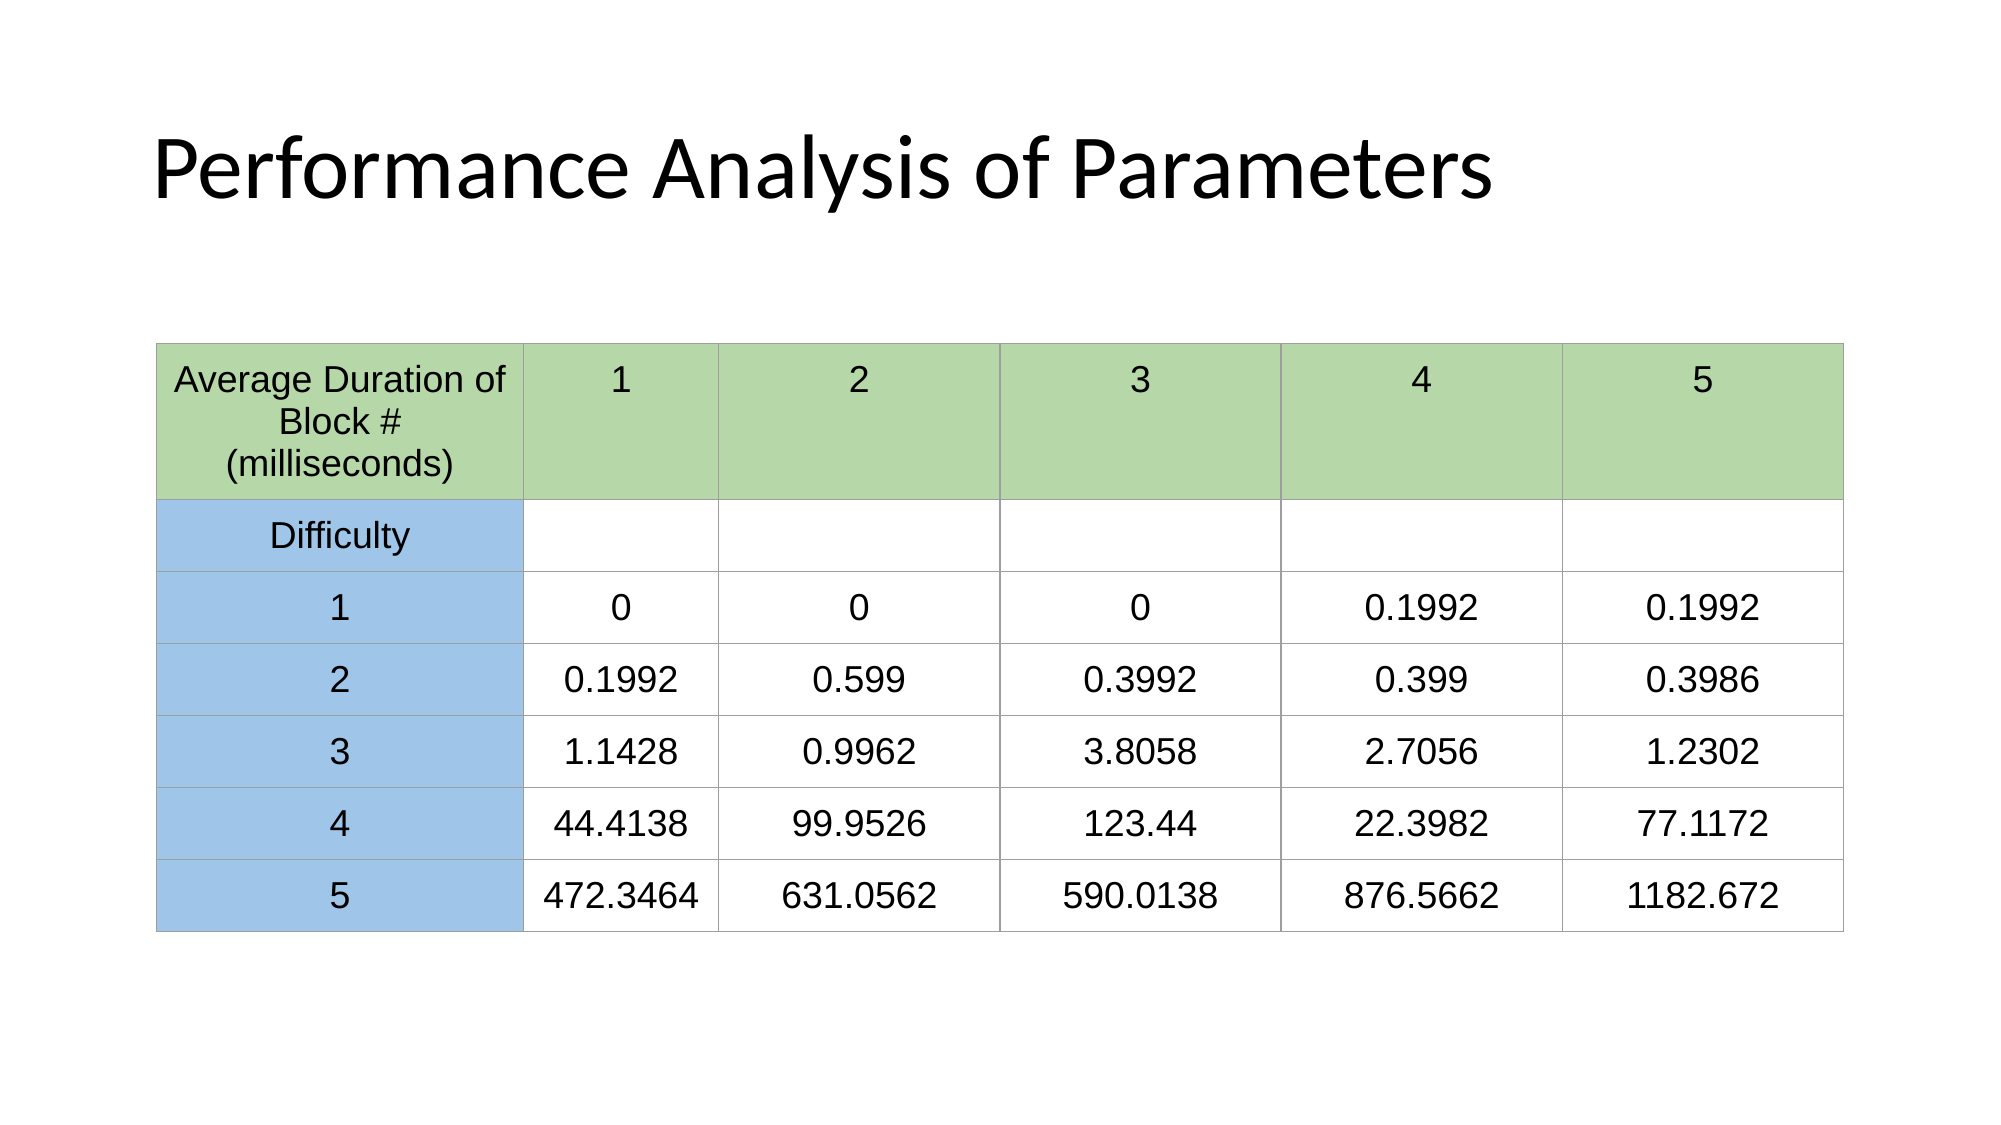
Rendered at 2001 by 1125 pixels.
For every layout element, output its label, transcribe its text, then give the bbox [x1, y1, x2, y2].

table_header 3 [1001, 344, 1280, 499]
table_header 4 [1282, 344, 1562, 499]
table_cell 0 [524, 572, 718, 643]
table_cell 3 [157, 716, 523, 787]
table_cell 0.3992 [1001, 644, 1280, 715]
table_cell 3.8058 [1001, 716, 1280, 787]
table_cell 590.0138 [1001, 860, 1280, 931]
table_cell 0.1992 [524, 644, 718, 715]
table_cell 0 [719, 572, 999, 643]
table_cell [1563, 500, 1843, 571]
table_header 2 [719, 344, 999, 499]
table_cell 0.1992 [1563, 572, 1843, 643]
table_cell 1.1428 [524, 716, 718, 787]
table_cell 876.5662 [1282, 860, 1562, 931]
table_cell 123.44 [1001, 788, 1280, 859]
table_cell 631.0562 [719, 860, 999, 931]
table_cell 1182.672 [1563, 860, 1843, 931]
table_cell 44.4138 [524, 788, 718, 859]
table_cell [524, 500, 718, 571]
table_header Average Duration of Block # (milliseconds) [157, 344, 523, 499]
table_cell 22.3982 [1282, 788, 1562, 859]
table_cell 5 [157, 860, 523, 931]
table_cell 99.9526 [719, 788, 999, 859]
table_cell 0.1992 [1282, 572, 1562, 643]
table_cell 1.2302 [1563, 716, 1843, 787]
table_cell 0.3986 [1563, 644, 1843, 715]
table_cell 4 [157, 788, 523, 859]
table_cell [1001, 500, 1280, 571]
table_cell [719, 500, 999, 571]
table_cell 0.399 [1282, 644, 1562, 715]
table_cell 1 [157, 572, 523, 643]
table_cell 2 [157, 644, 523, 715]
title Performance Analysis of Parameters [137, 59, 1863, 278]
table_cell 0.9962 [719, 716, 999, 787]
table_cell Difficulty [157, 500, 523, 571]
table_cell 0 [1001, 572, 1280, 643]
table_cell 77.1172 [1563, 788, 1843, 859]
table_header 5 [1563, 344, 1843, 499]
table_cell 472.3464 [524, 860, 718, 931]
table_cell 0.599 [719, 644, 999, 715]
table_cell [1282, 500, 1562, 571]
table_header 1 [524, 344, 718, 499]
table_cell 2.7056 [1282, 716, 1562, 787]
